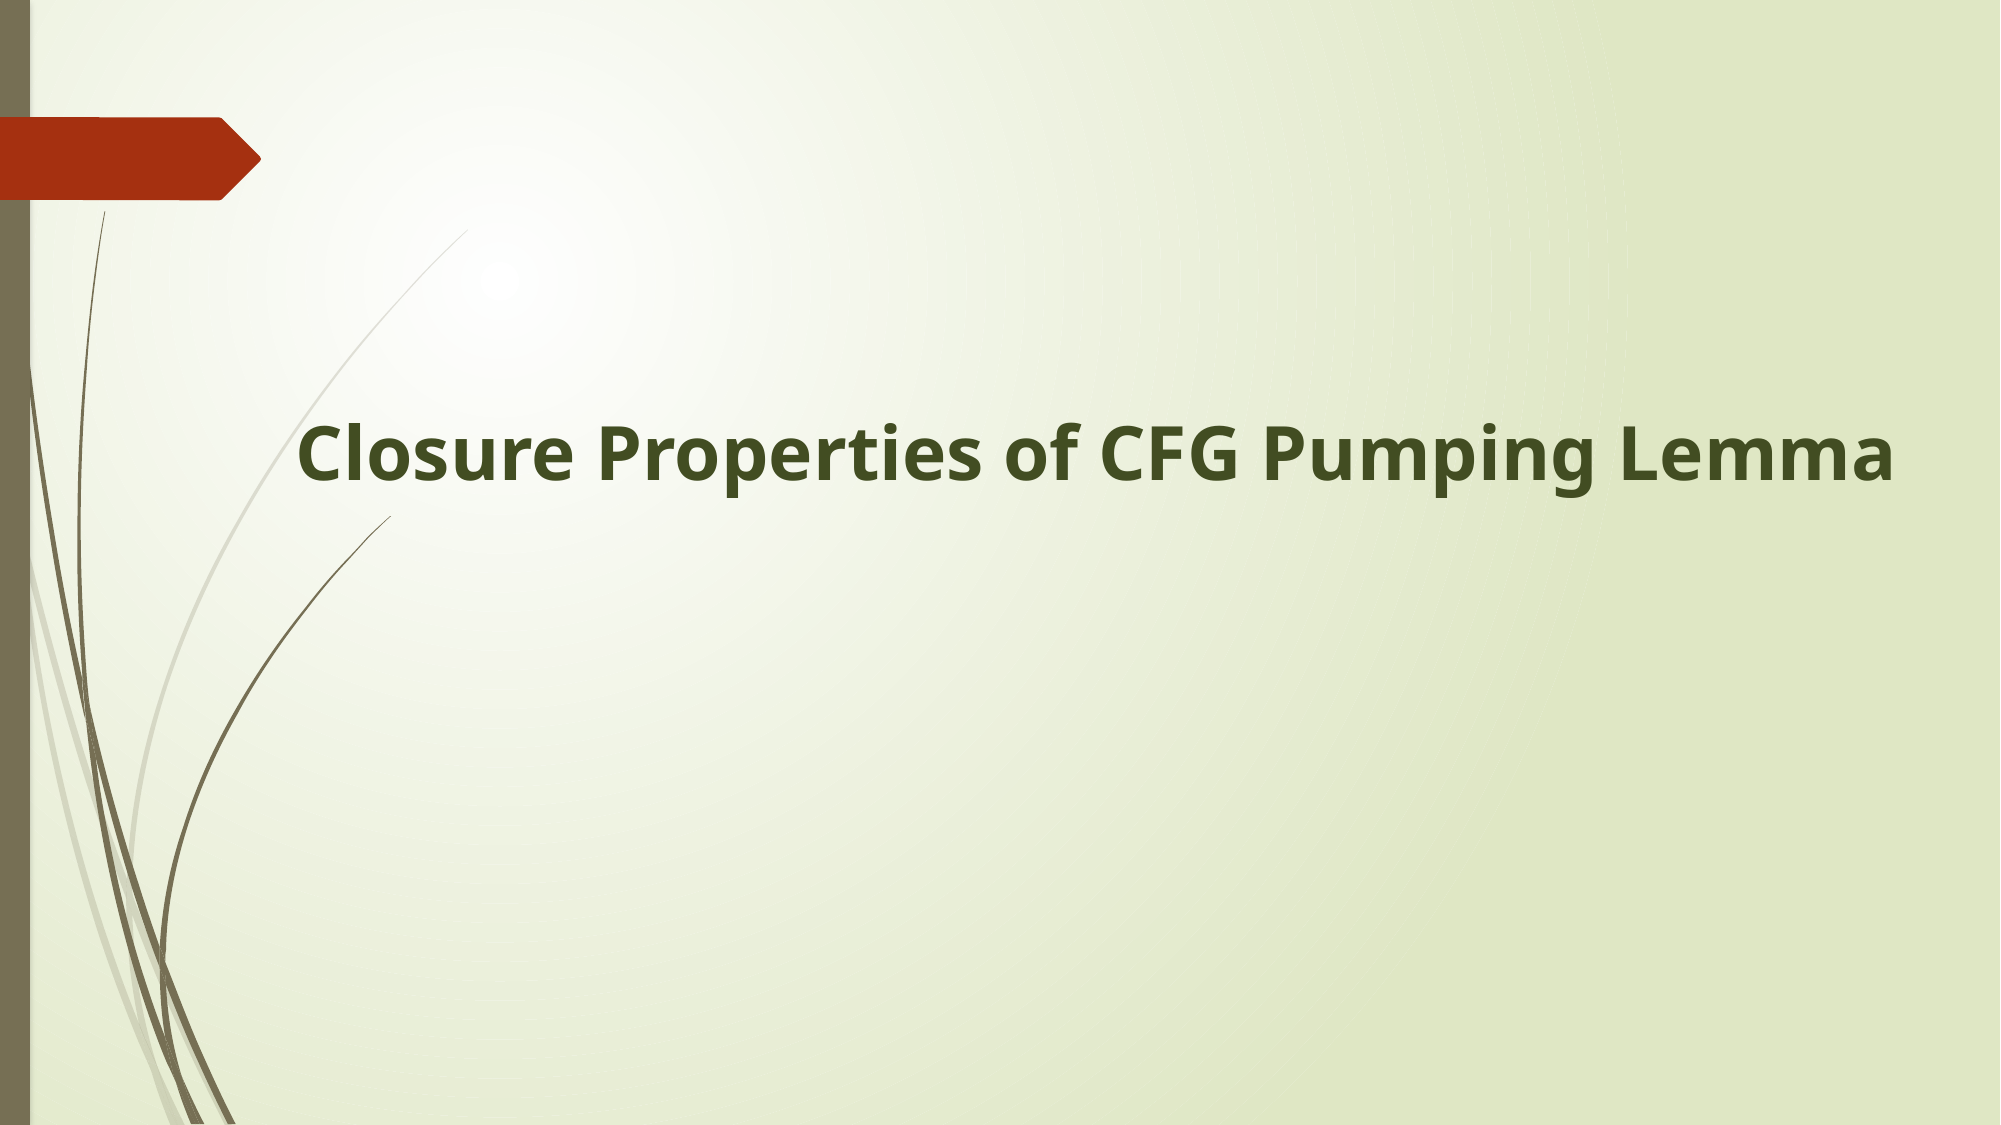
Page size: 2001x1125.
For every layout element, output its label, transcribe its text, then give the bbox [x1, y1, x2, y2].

title Closure Properties of CFG Pumping Lemma [280, 398, 1935, 641]
